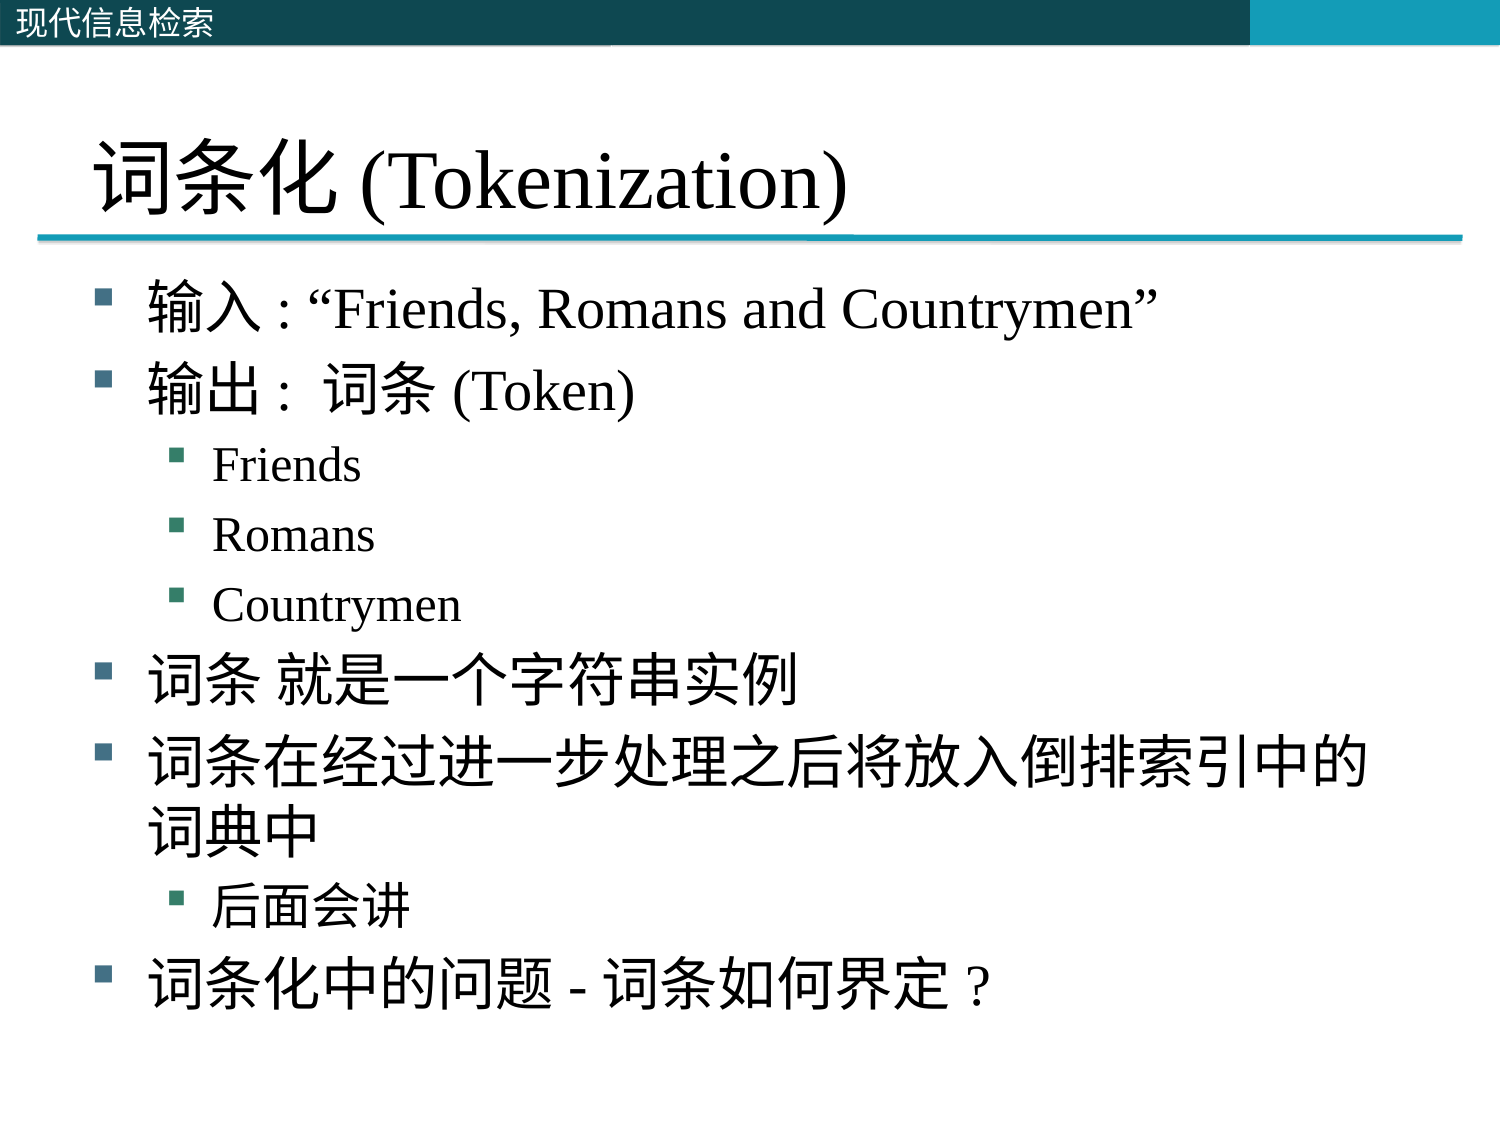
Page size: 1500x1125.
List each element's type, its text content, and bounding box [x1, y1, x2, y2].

title 词条化(Tokenization) [75, 45, 1425, 233]
list 输入: “Friends, Romans and Countrymen” 输出: 词条(Token) Friends Romans Countrymen 词条 就是一个字符串实例 词条在经过进一步处理之后将放入倒排索引中的词典中 后面会讲 词条化中的问题-词条如何界定? [75, 262, 1425, 1075]
